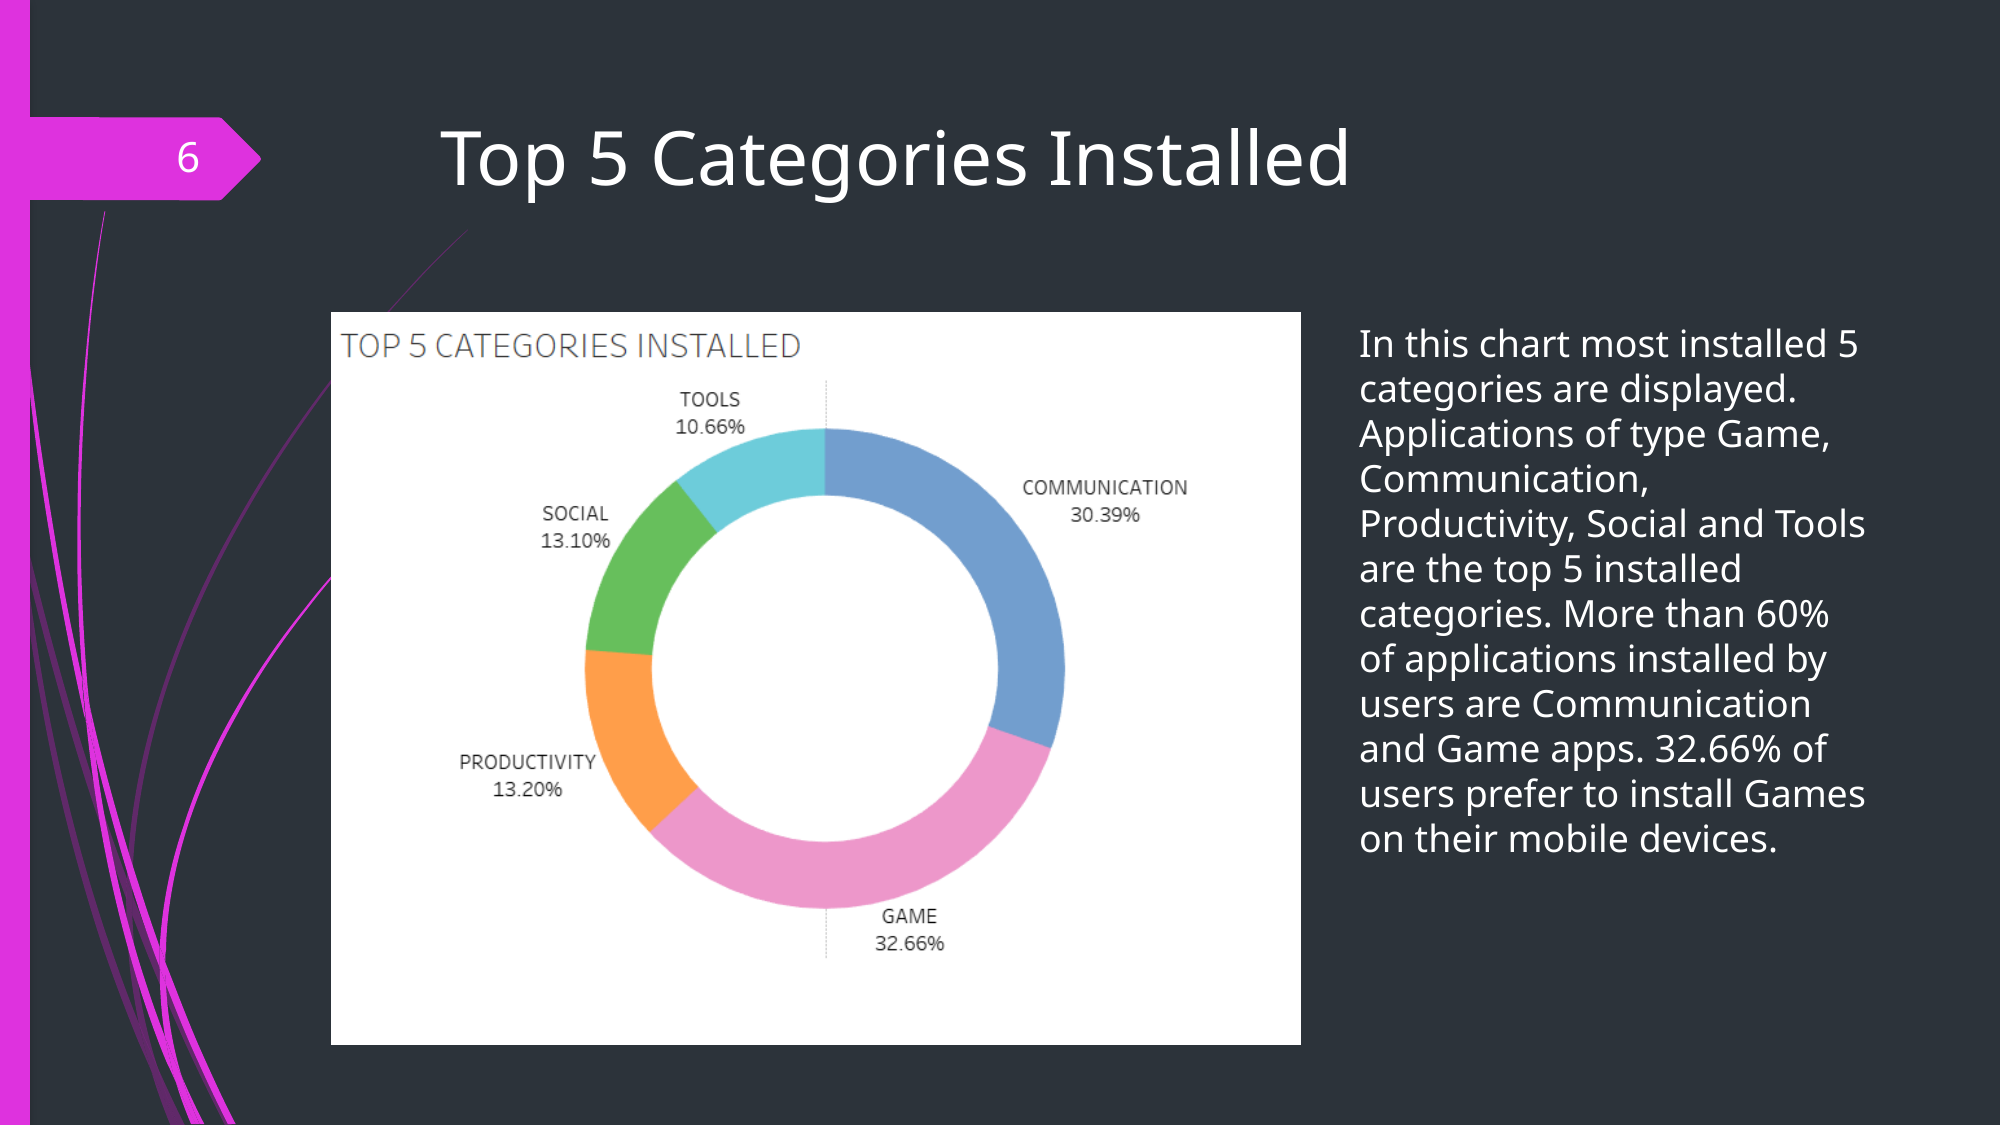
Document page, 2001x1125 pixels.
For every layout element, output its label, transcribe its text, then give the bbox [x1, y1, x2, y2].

title Top 5 Categories Installed [425, 102, 1888, 313]
text_box In this chart most installed 5 categories are displayed. Applications of type Game, Communication, Productivity, Social and Tools are the top 5 installed categories. More than 60% of applications installed by users are Communication and Game apps. 32.66% of users prefer to install Games on their mobile devices. [1344, 312, 1888, 958]
picture [331, 312, 1301, 1045]
slide_number 6 [87, 129, 216, 190]
